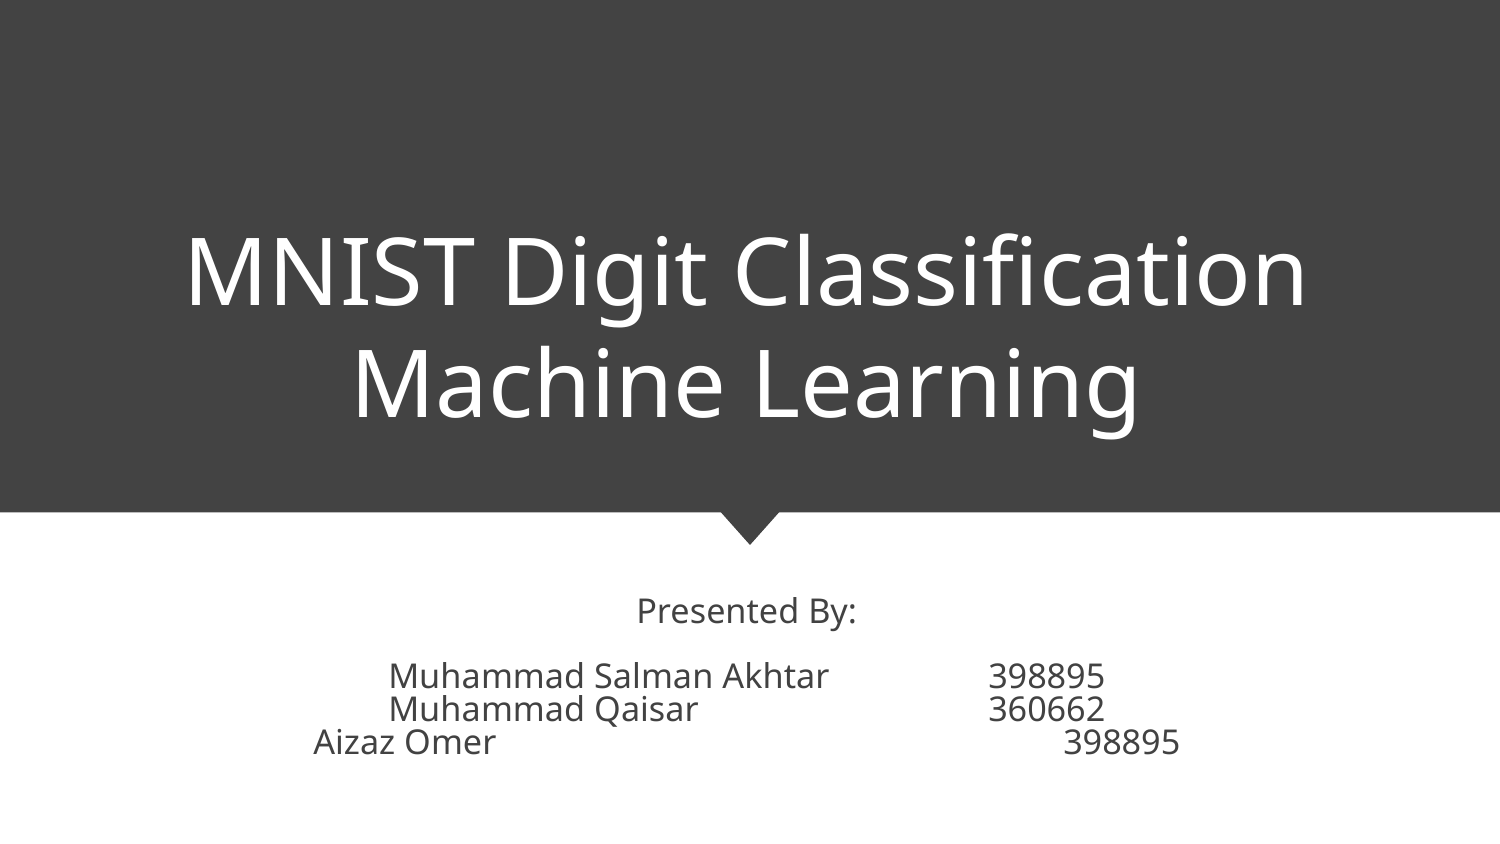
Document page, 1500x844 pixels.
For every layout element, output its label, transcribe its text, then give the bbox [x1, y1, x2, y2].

title MNIST Digit Classification Machine Learning [67, 105, 1427, 452]
subtitle Presented By: Muhammad Salman Akhtar 398895 Muhammad Qaisar 360662 Aizaz Omer 398895 [106, 584, 1387, 774]
